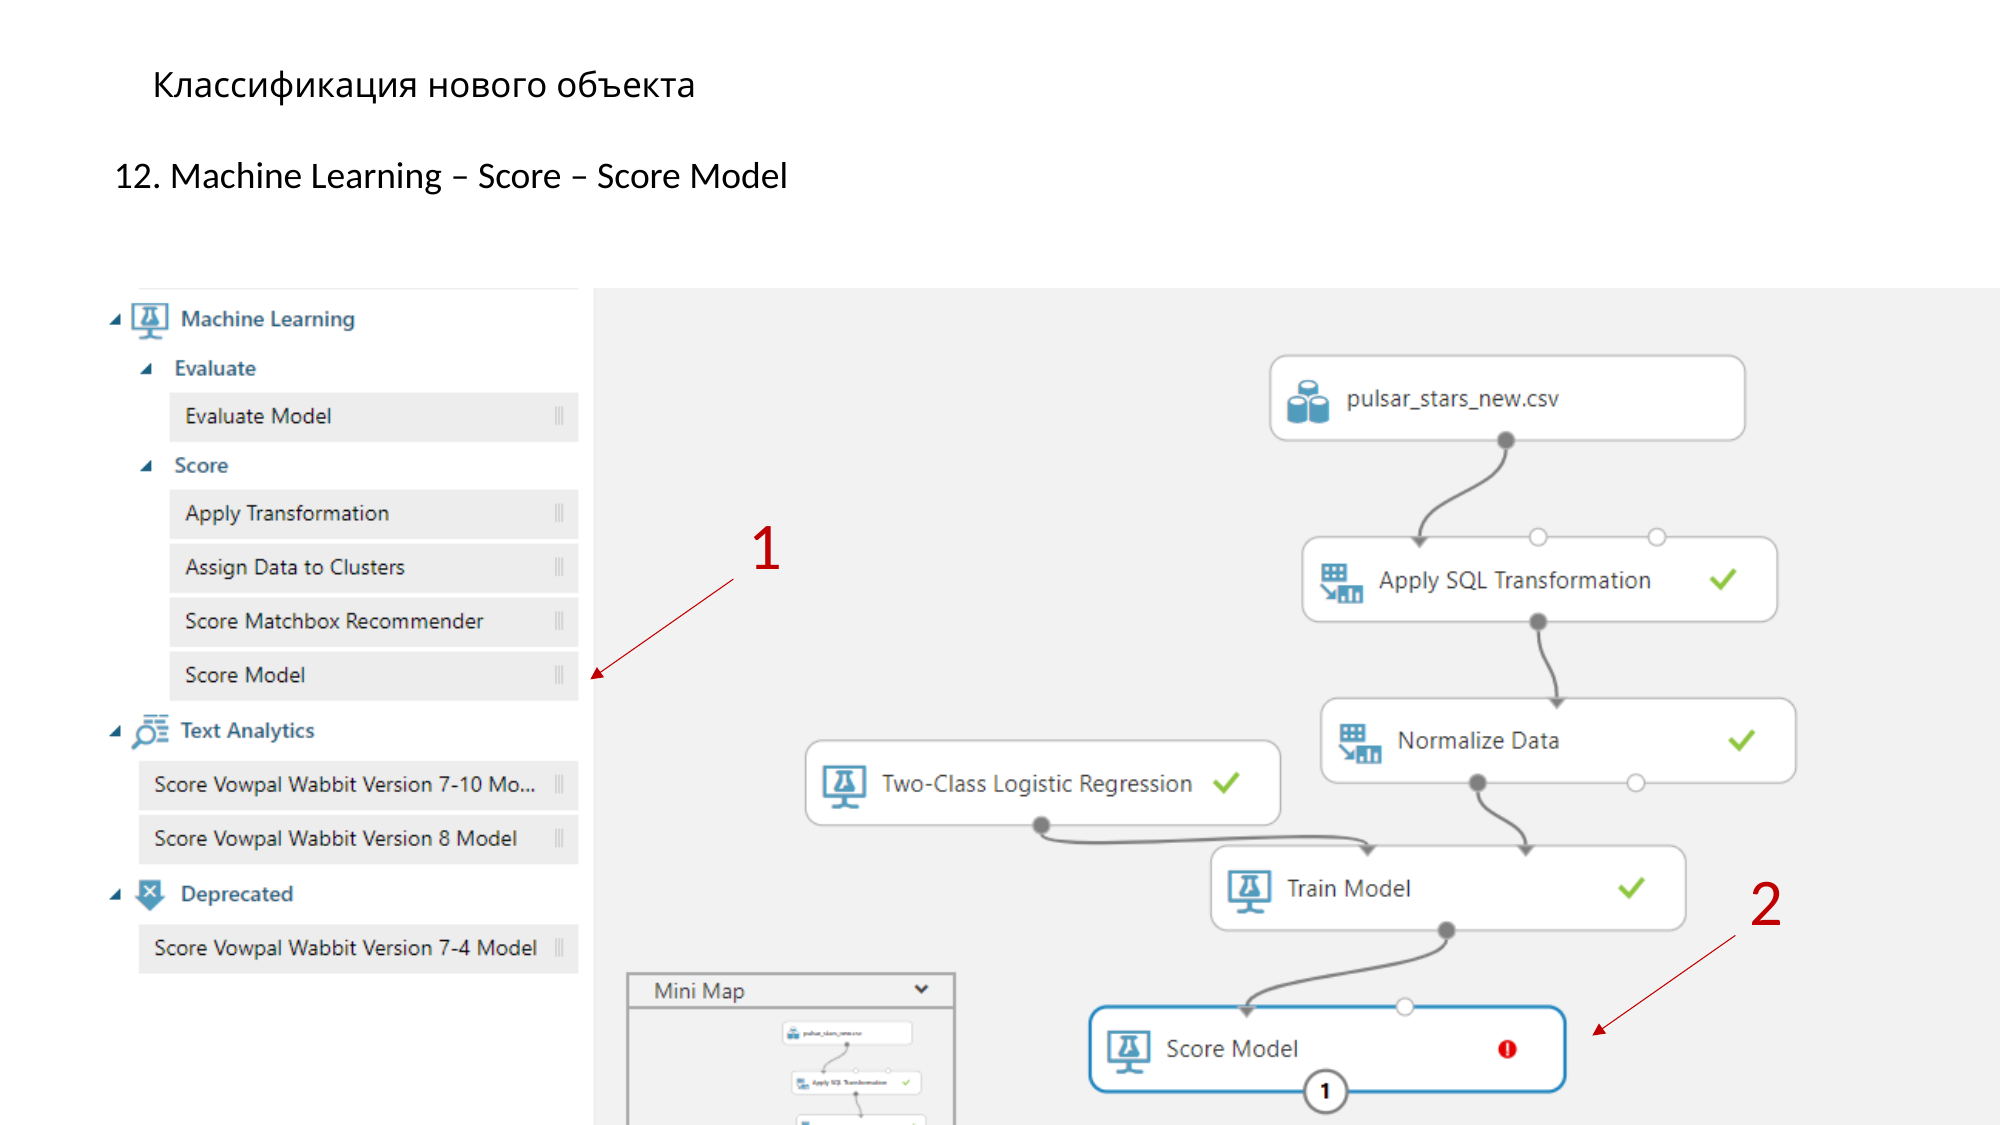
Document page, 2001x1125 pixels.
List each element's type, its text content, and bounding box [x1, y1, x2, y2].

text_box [1592, 935, 1736, 1036]
title Классификация нового объекта [137, 59, 1863, 113]
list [93, 288, 2000, 1125]
text_box 12. Machine Learning – Score – Score Model [99, 143, 1863, 204]
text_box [590, 579, 734, 680]
